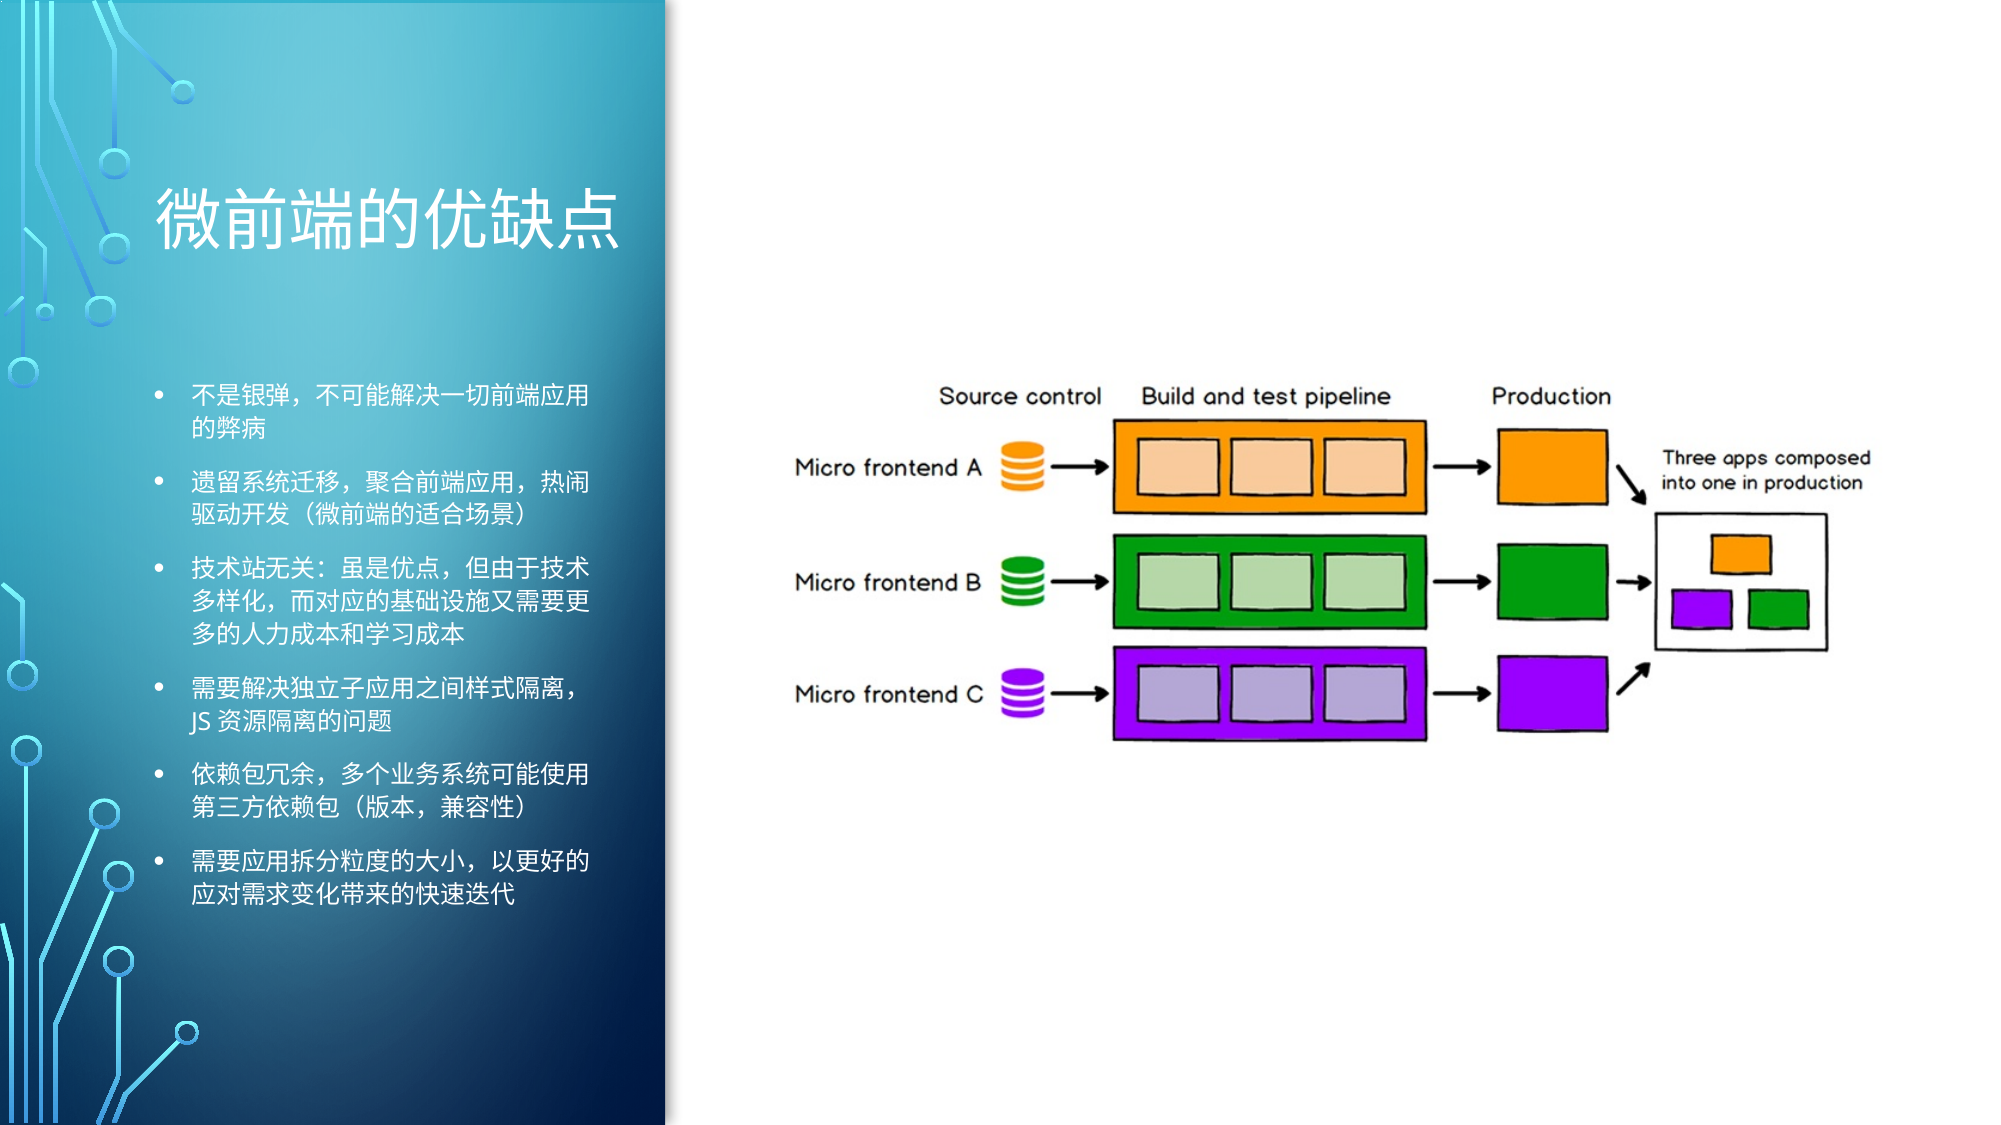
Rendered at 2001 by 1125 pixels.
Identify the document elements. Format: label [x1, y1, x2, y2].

text_box [0, 0, 201, 1125]
picture [772, 323, 1896, 801]
text_box [678, 0, 2000, 1125]
picture [201, 0, 667, 1125]
